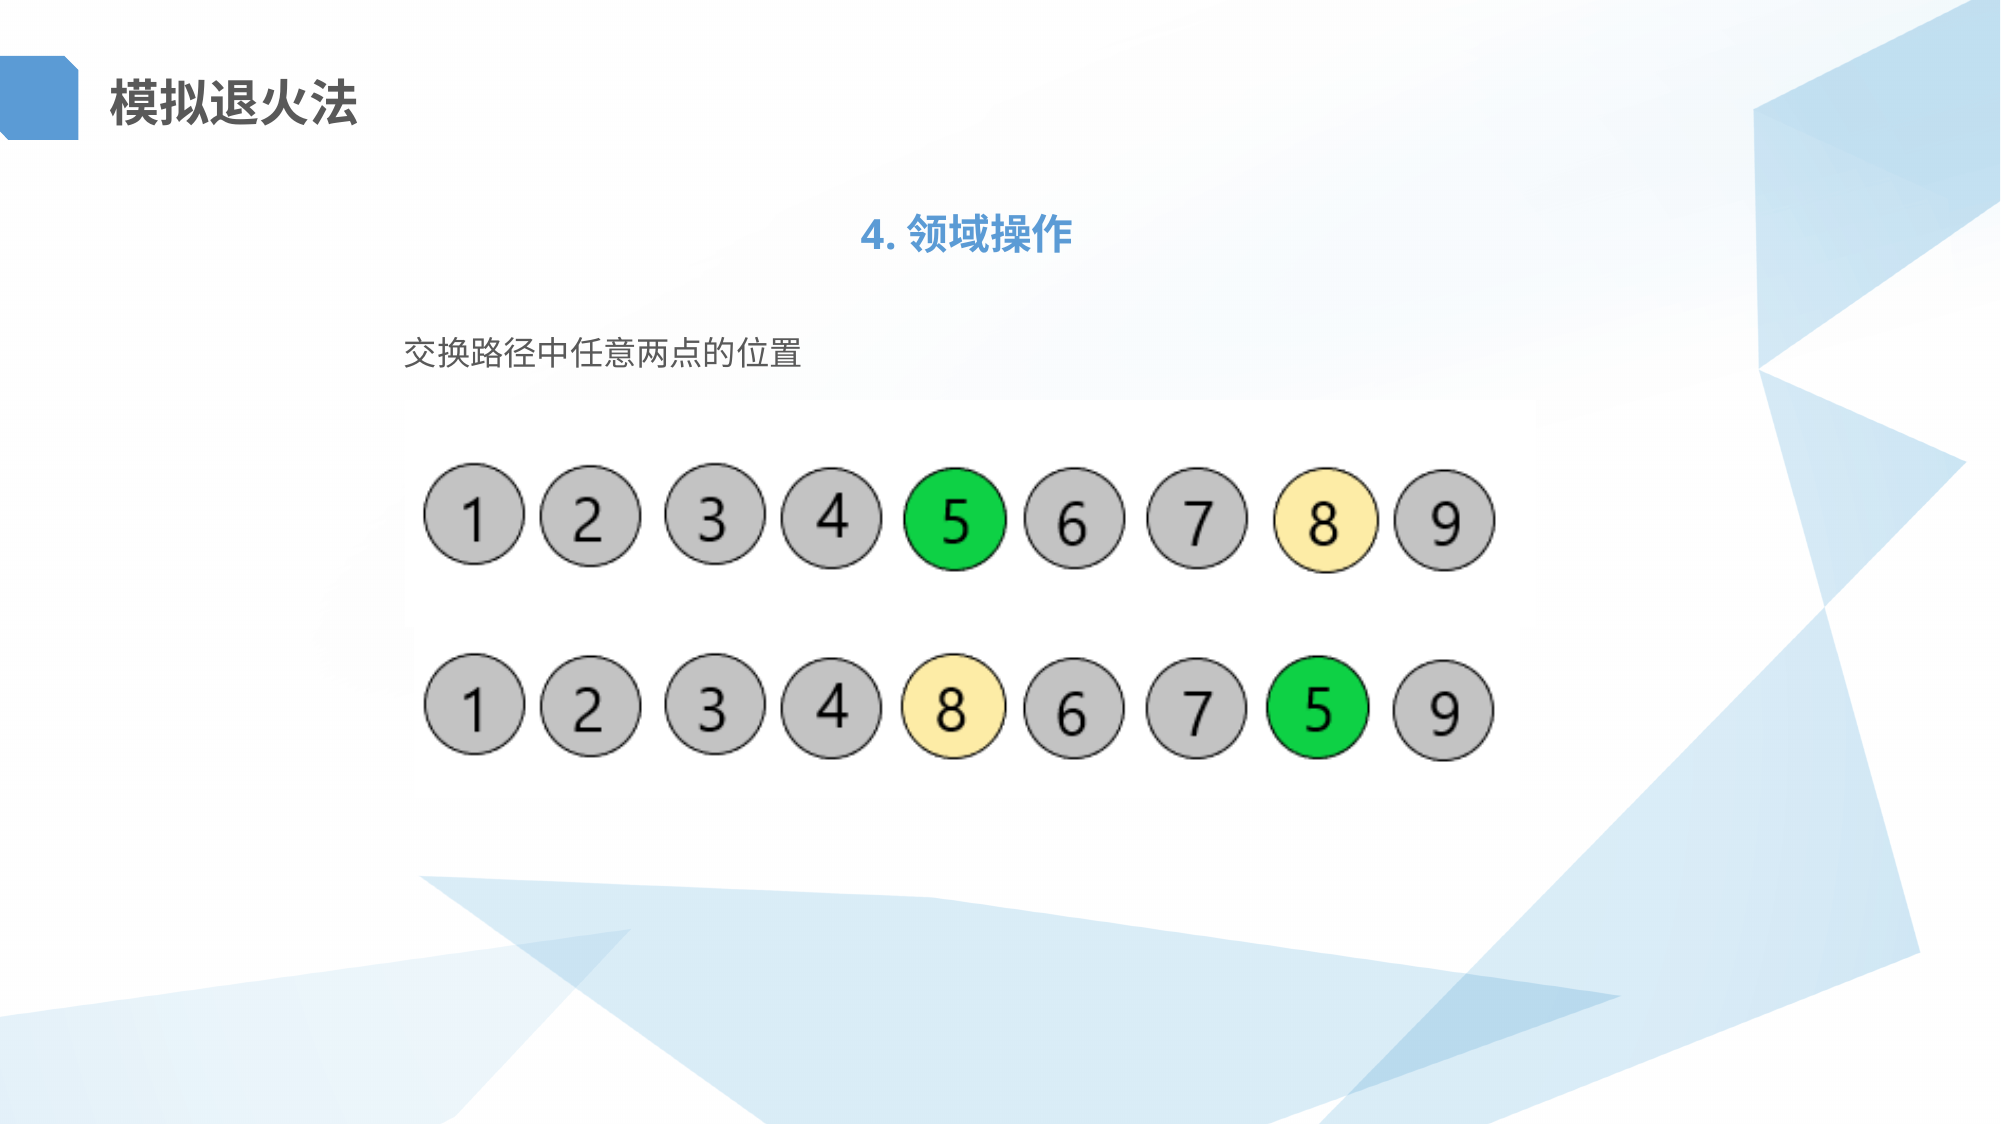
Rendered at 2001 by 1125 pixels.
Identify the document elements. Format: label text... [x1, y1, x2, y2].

text_box 模拟退火法 [94, 64, 375, 140]
text_box 交换路径中任意两点的位置 [389, 293, 1611, 380]
picture [0, 0, 2001, 1124]
text_box [0, 54, 80, 141]
text_box 4.领域操作 [845, 200, 1293, 265]
